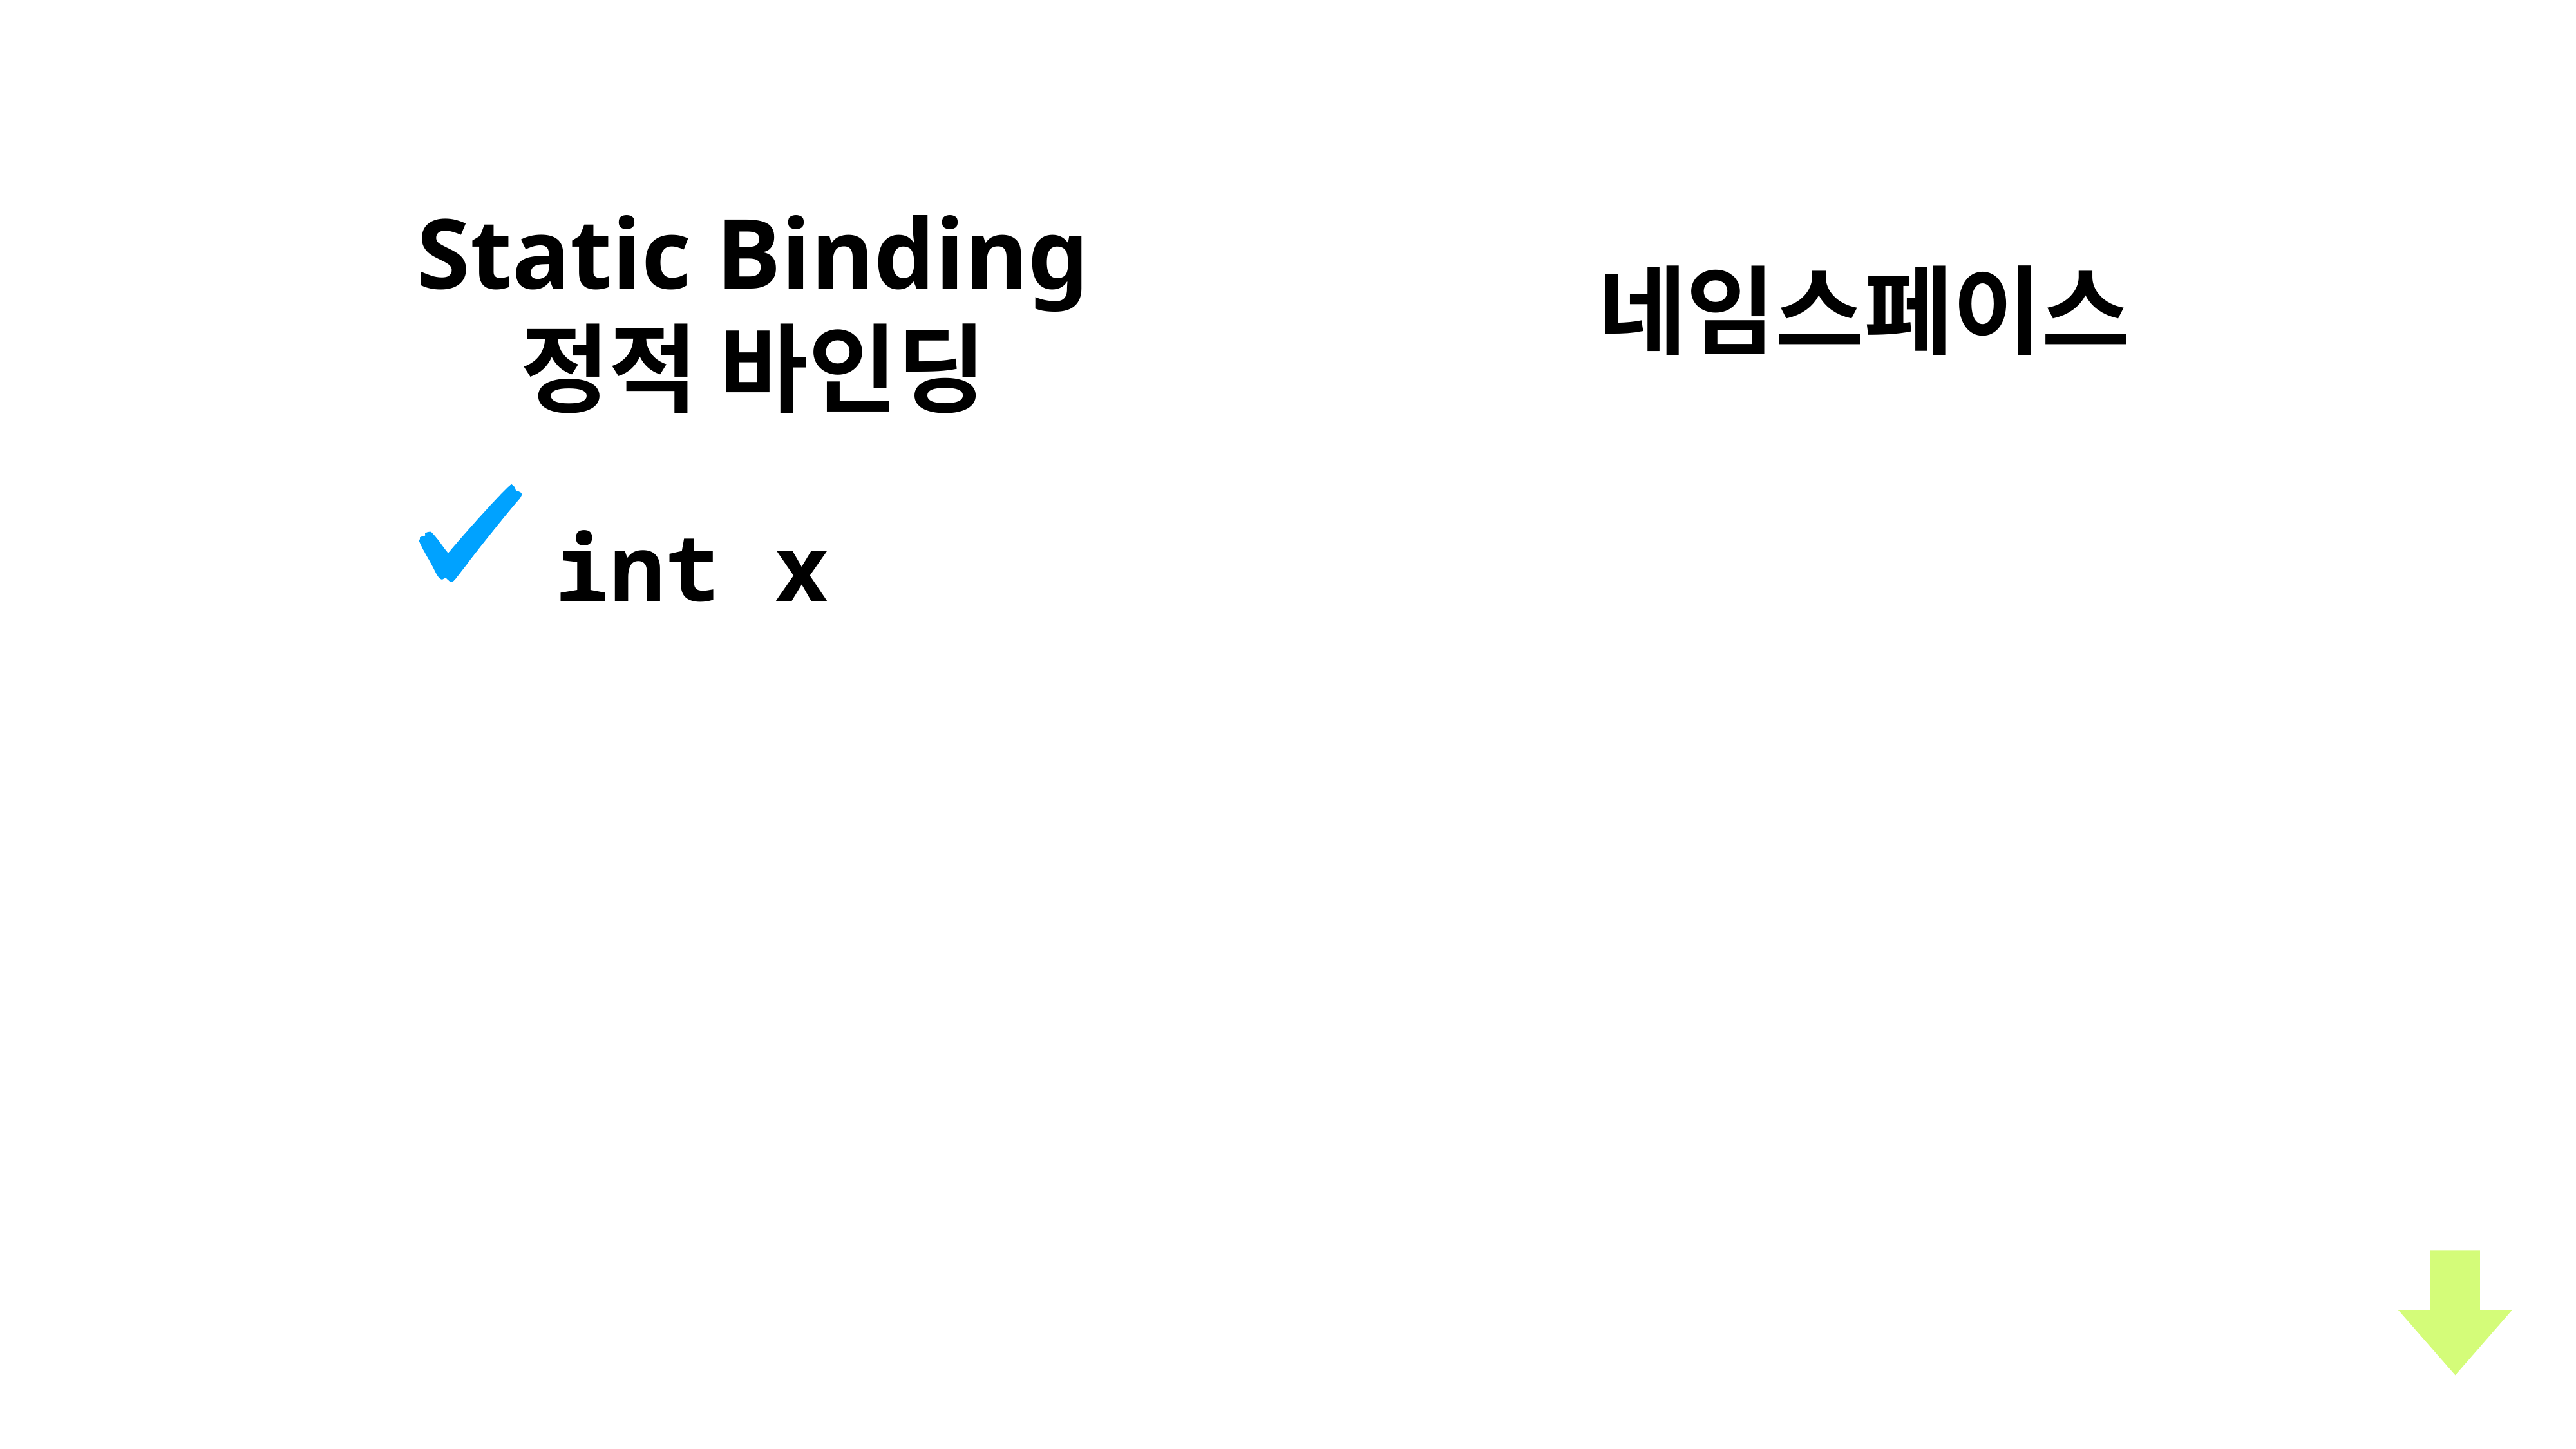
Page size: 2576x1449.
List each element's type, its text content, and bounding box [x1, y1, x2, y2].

text_box [419, 484, 522, 582]
text_box Static Binding 정적 바인딩 [410, 185, 1097, 432]
text_box [2398, 1250, 2512, 1376]
text_box int x [547, 448, 837, 627]
text_box 네임스페이스 [1590, 243, 2139, 374]
